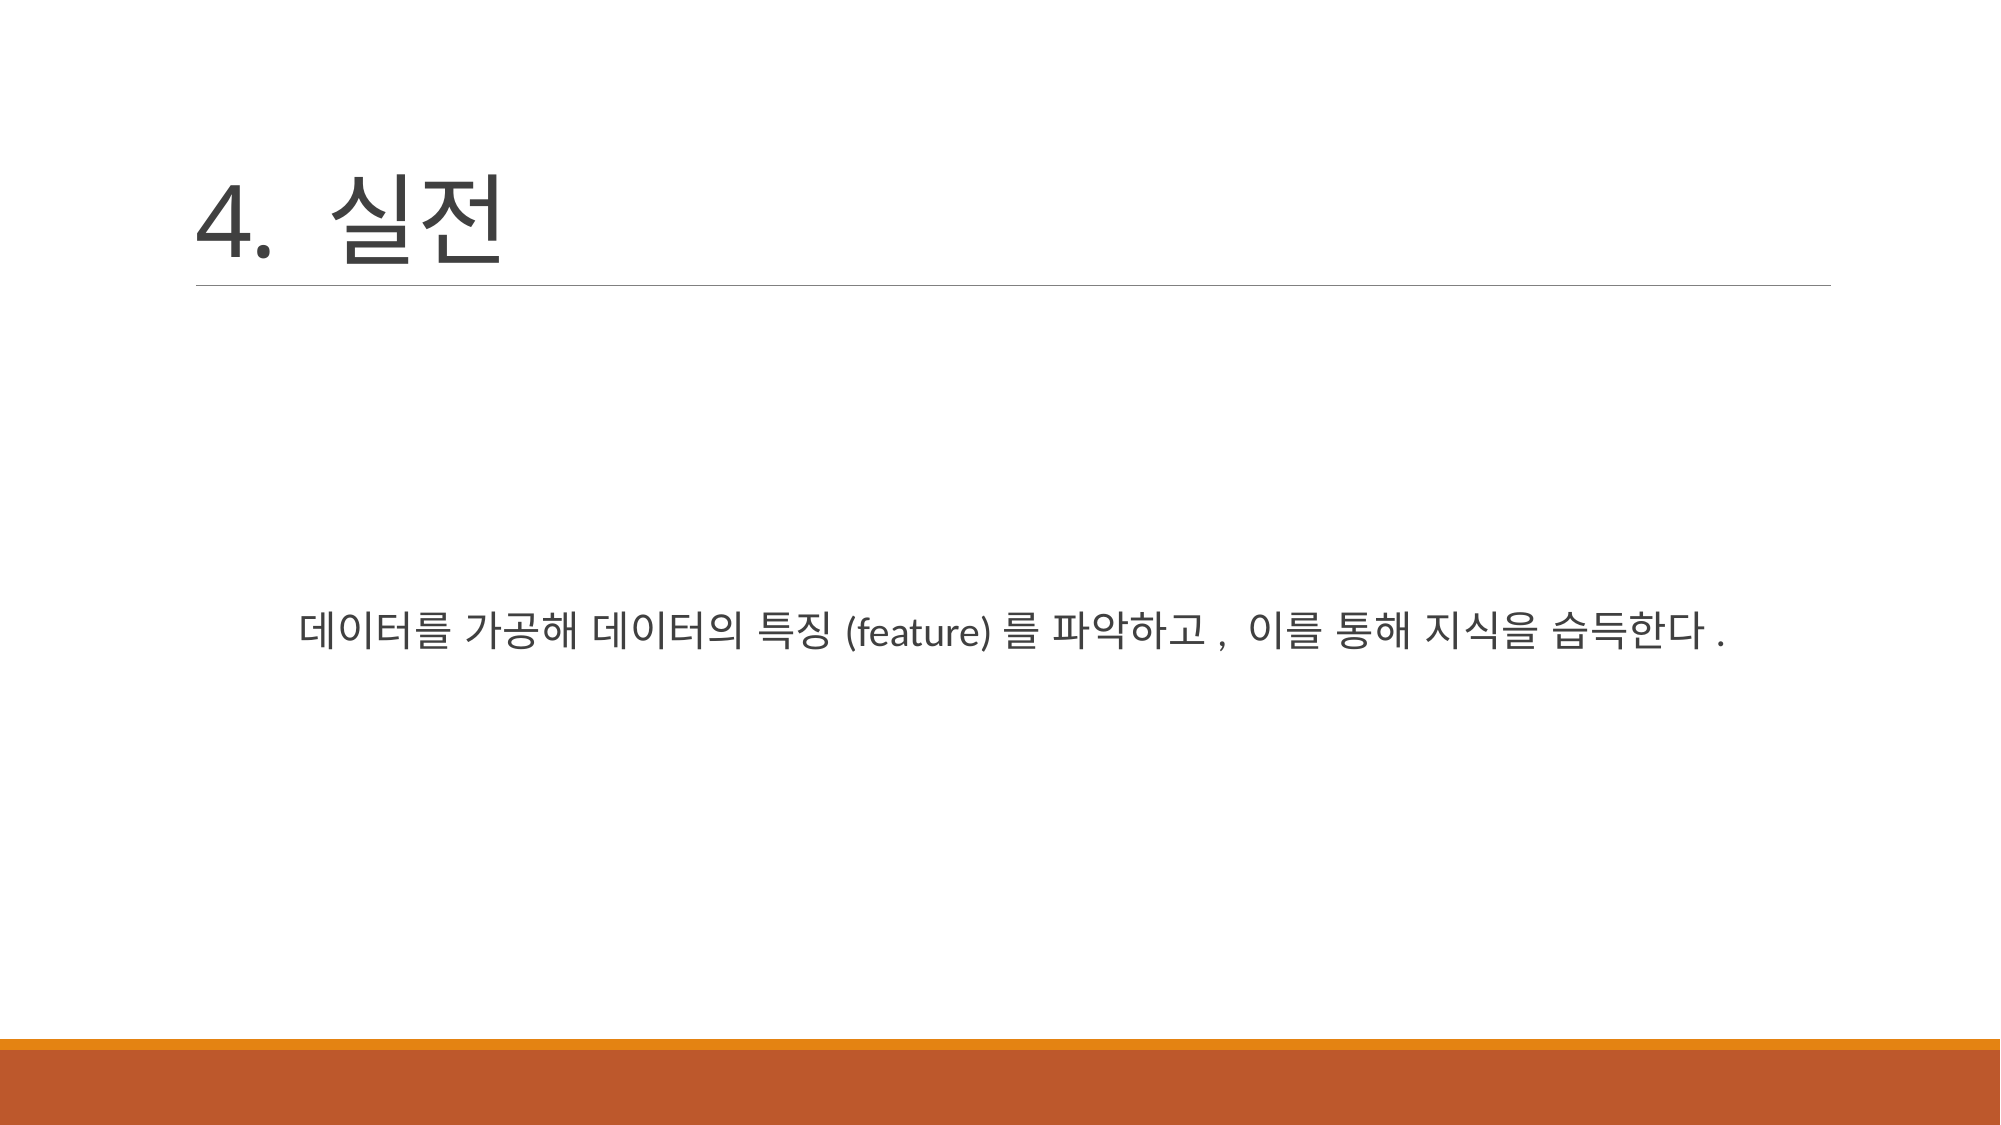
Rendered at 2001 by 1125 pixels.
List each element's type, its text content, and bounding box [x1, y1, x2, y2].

title 4. 실전 [180, 47, 1830, 285]
list 데이터를 가공해 데이터의 특징(feature)를 파악하고, 이를 통해 지식을 습득한다. [180, 302, 1830, 963]
